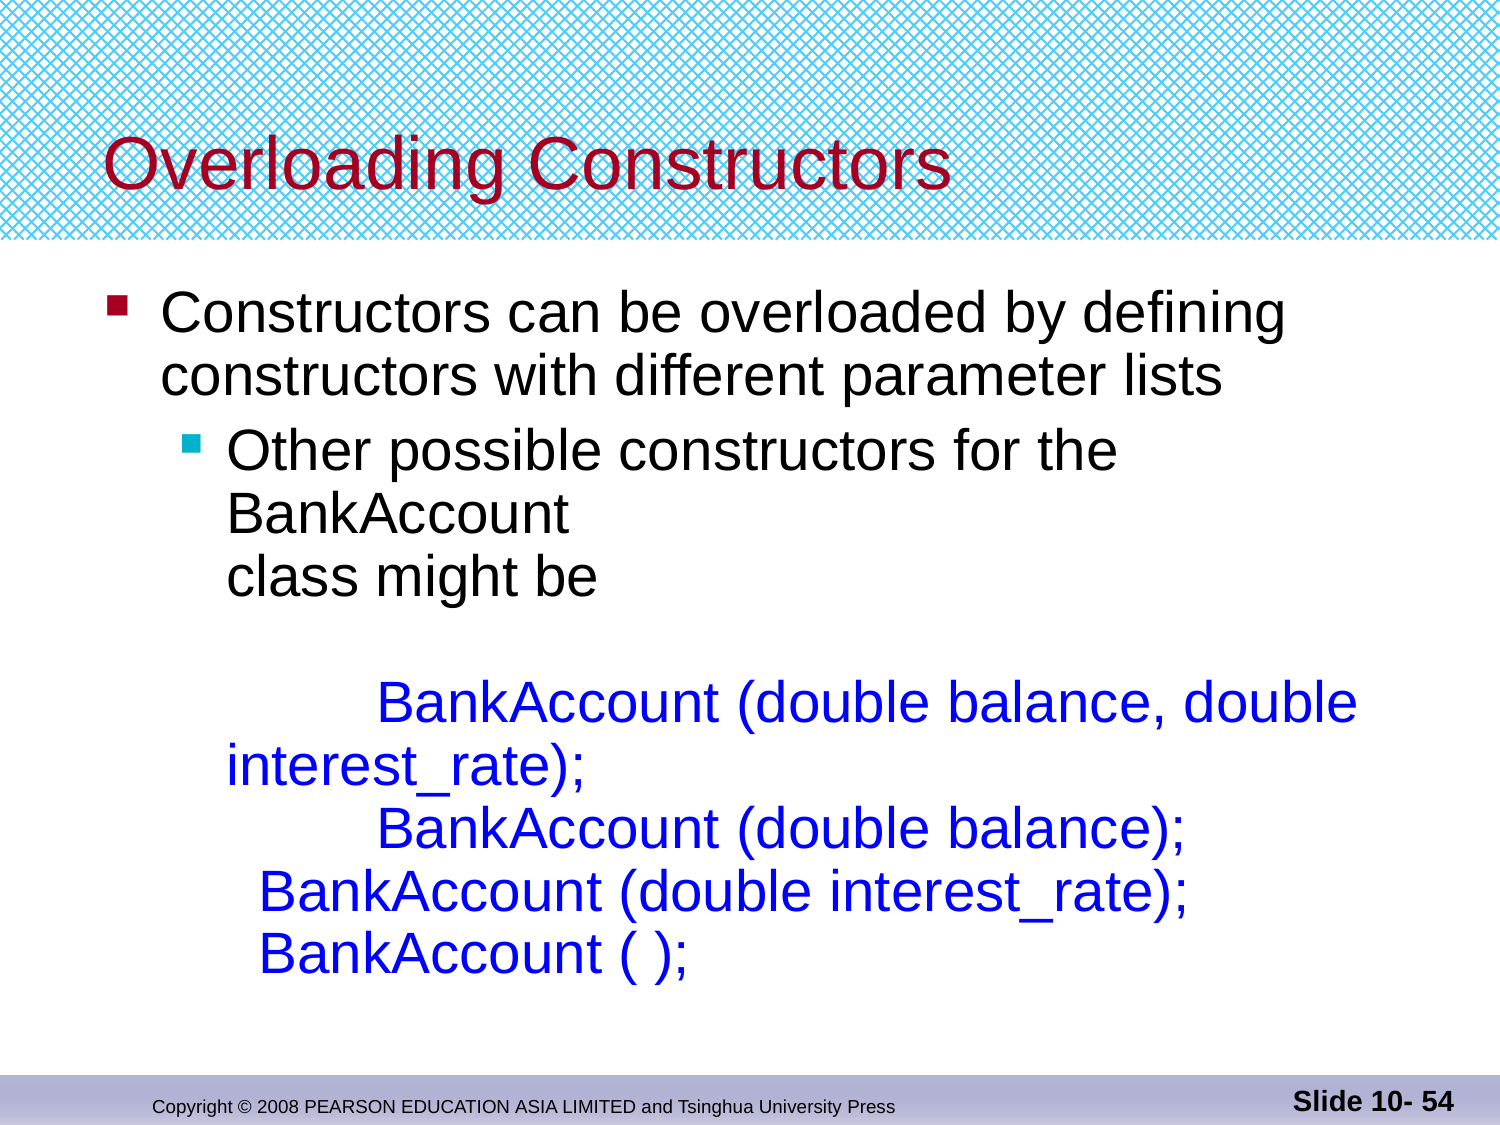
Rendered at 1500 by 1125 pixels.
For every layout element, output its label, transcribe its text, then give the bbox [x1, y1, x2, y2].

title Overloading Constructors [87, 49, 1450, 213]
slide_number Slide 10- 54 [1156, 1050, 1469, 1125]
list Constructors can be overloaded by defining constructors with different parameter lists Other possible constructors for the BankAccount class might be BankAccount (double balance, double interest_rate); BankAccount (double balance); BankAccount (double interest_rate); BankAccount ( ); [89, 275, 1450, 1025]
